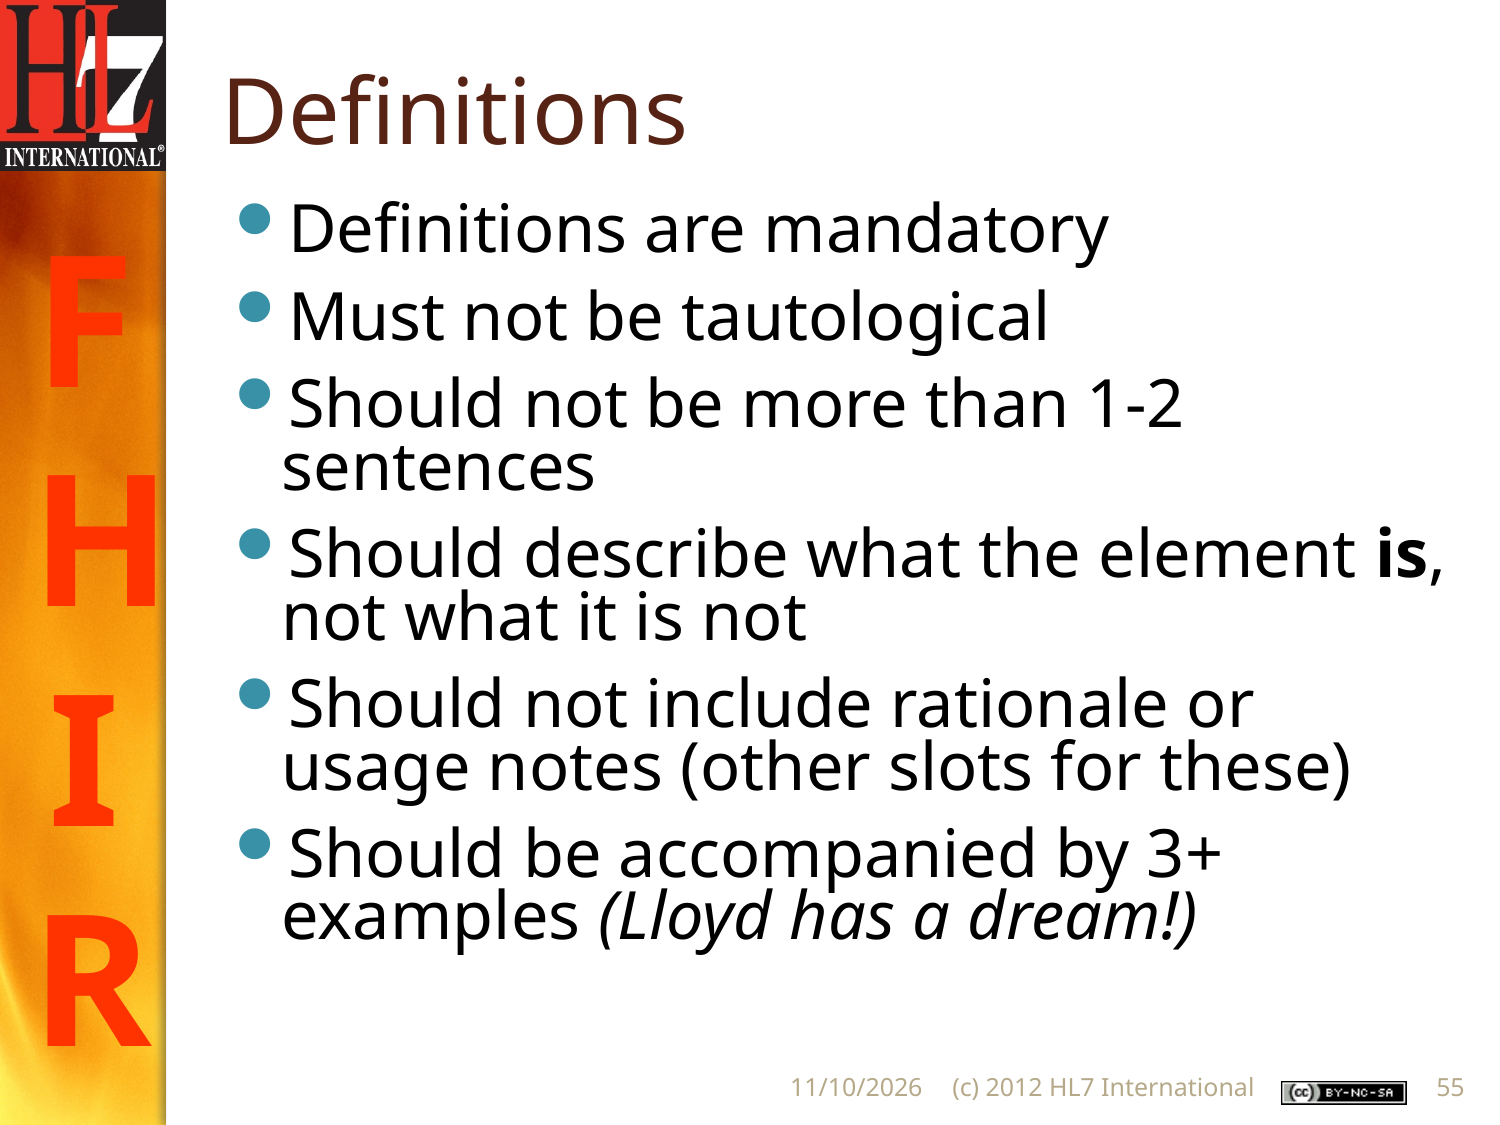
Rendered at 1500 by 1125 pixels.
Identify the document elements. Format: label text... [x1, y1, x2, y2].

list Definitions are mandatory Must not be tautological Should not be more than 1-2 sentences Should describe what the element is, not what it is not Should not include rationale or usage notes (other slots for these) Should be accompanied by 3+ examples (Lloyd has a dream!) [206, 196, 1466, 1059]
title Definitions [206, 30, 1466, 185]
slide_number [587, 1070, 937, 1113]
footer (c) 2012 HL7 International [937, 1070, 1413, 1113]
slide_number 55 [1413, 1070, 1488, 1113]
picture [0, 0, 166, 1125]
